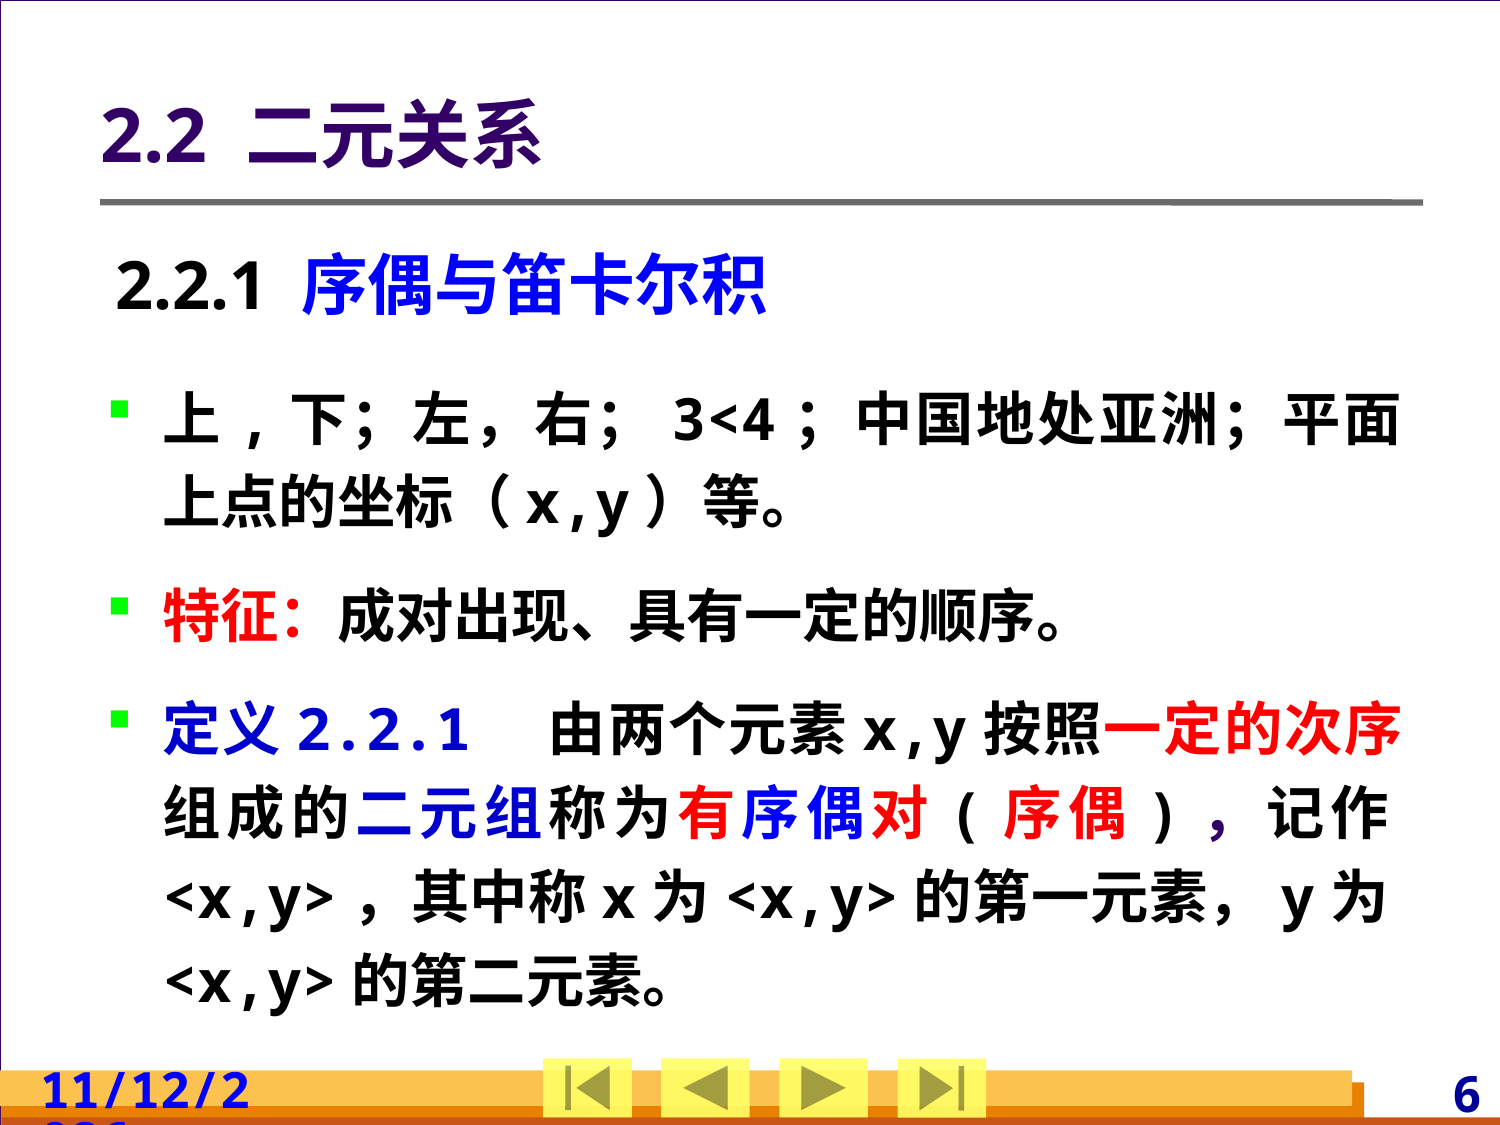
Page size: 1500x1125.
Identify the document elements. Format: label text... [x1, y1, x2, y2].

text_box 上,下；左，右；3<4；中国地处亚洲；平面上点的坐标（x,y）等。 特征：成对出现、具有一定的顺序。 定义2.2.1 由两个元素x,y按照一定的次序组成的二元组称为有序偶对(序偶)，记作<x,y>，其中称x为<x,y>的第一元素，y为<x,y>的第二元素。 [100, 361, 1409, 1020]
list 2.2.1 序偶与笛卡尔积 [100, 219, 1263, 361]
title 2.2 二元关系 [100, 36, 1424, 241]
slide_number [34, 1057, 284, 1125]
